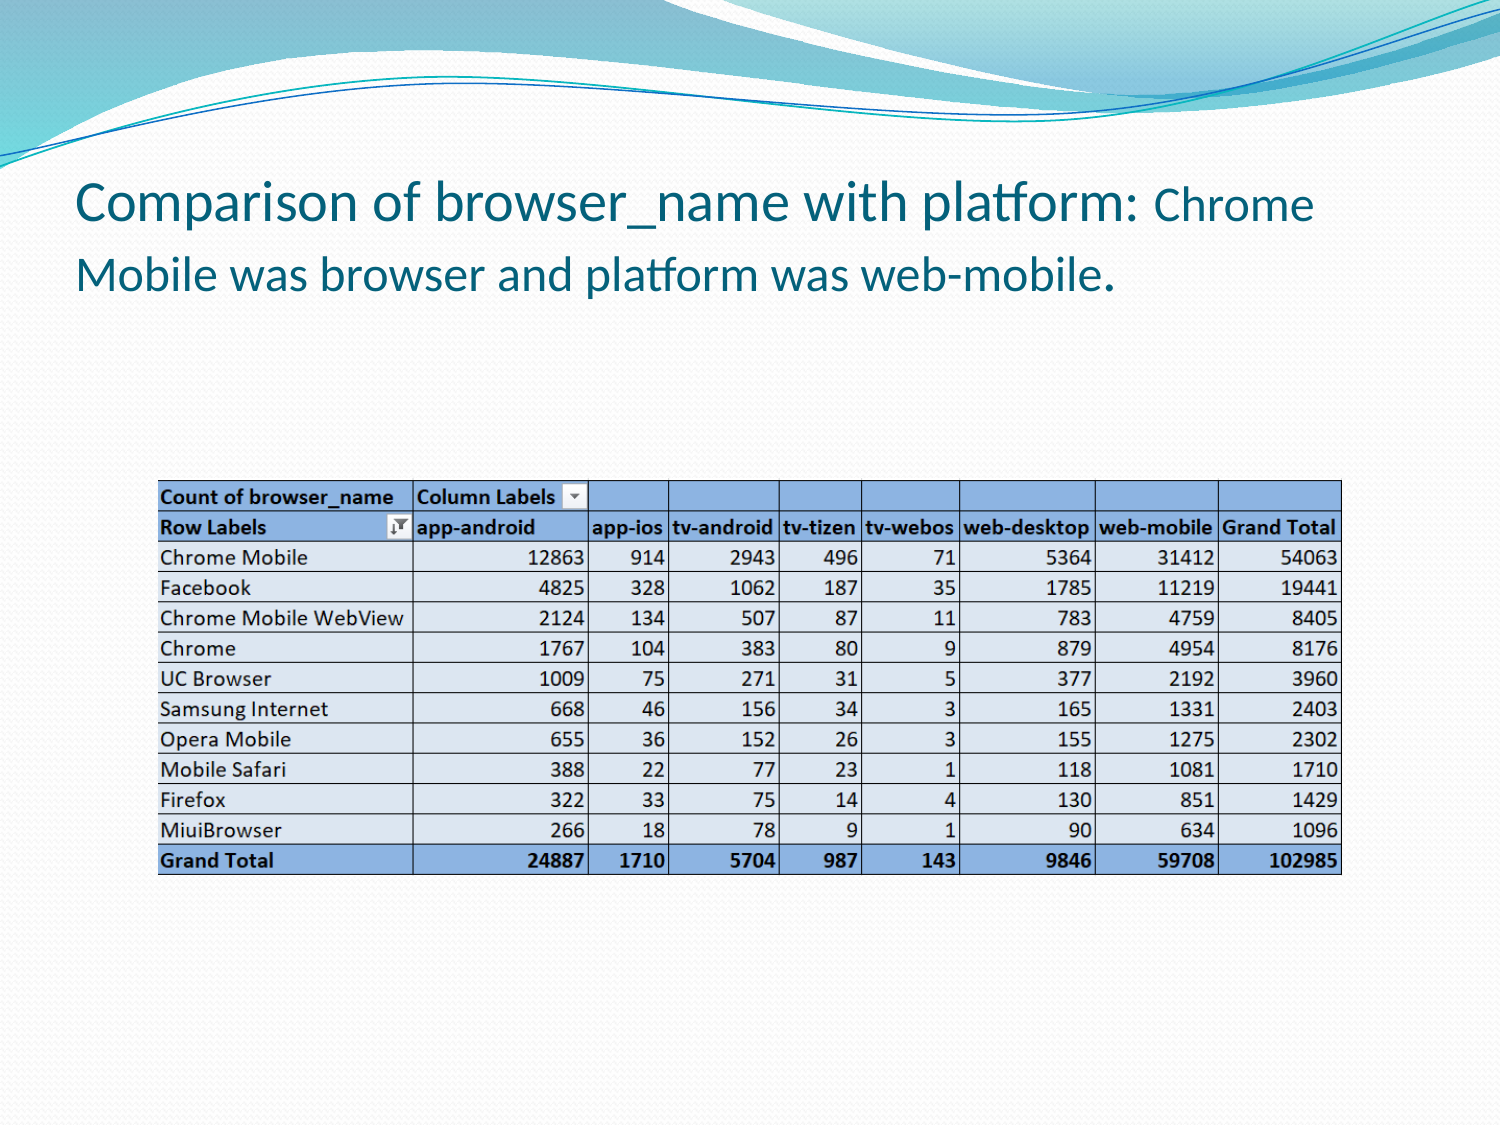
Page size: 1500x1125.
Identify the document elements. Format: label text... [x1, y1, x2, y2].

title Comparison of browser_name with platform: Chrome Mobile was browser and platform was web-mobile. [75, 115, 1425, 303]
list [158, 478, 1342, 877]
